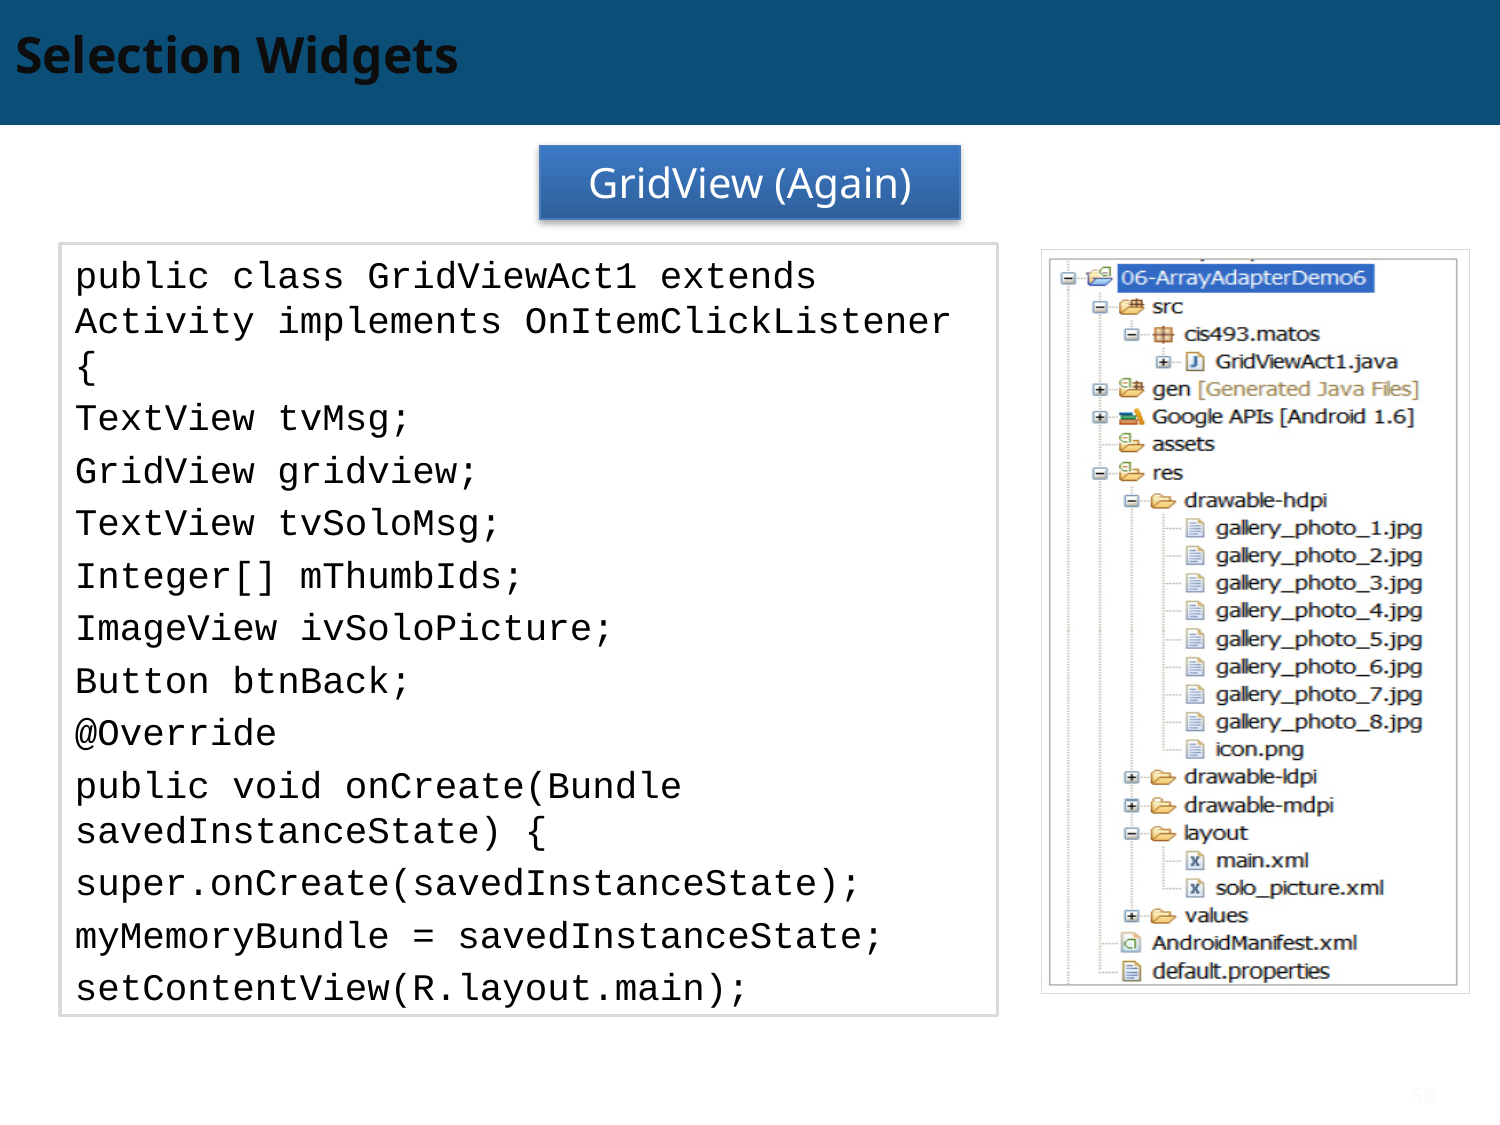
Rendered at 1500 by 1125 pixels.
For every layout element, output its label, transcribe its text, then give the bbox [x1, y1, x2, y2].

title Selection Widgets [0, 21, 1351, 86]
text_box GridView (Again) [539, 145, 961, 220]
text_box public class GridViewAct1 extends Activity implements OnItemClickListener { TextView tvMsg; GridView gridview; TextView tvSoloMsg; Integer[] mThumbIds; ImageView ivSoloPicture; Button btnBack; @Override public void onCreate(Bundle savedInstanceState) { super.onCreate(savedInstanceState); myMemoryBundle = savedInstanceState; setContentView(R.layout.main); [59, 243, 998, 1016]
picture [1041, 249, 1470, 994]
